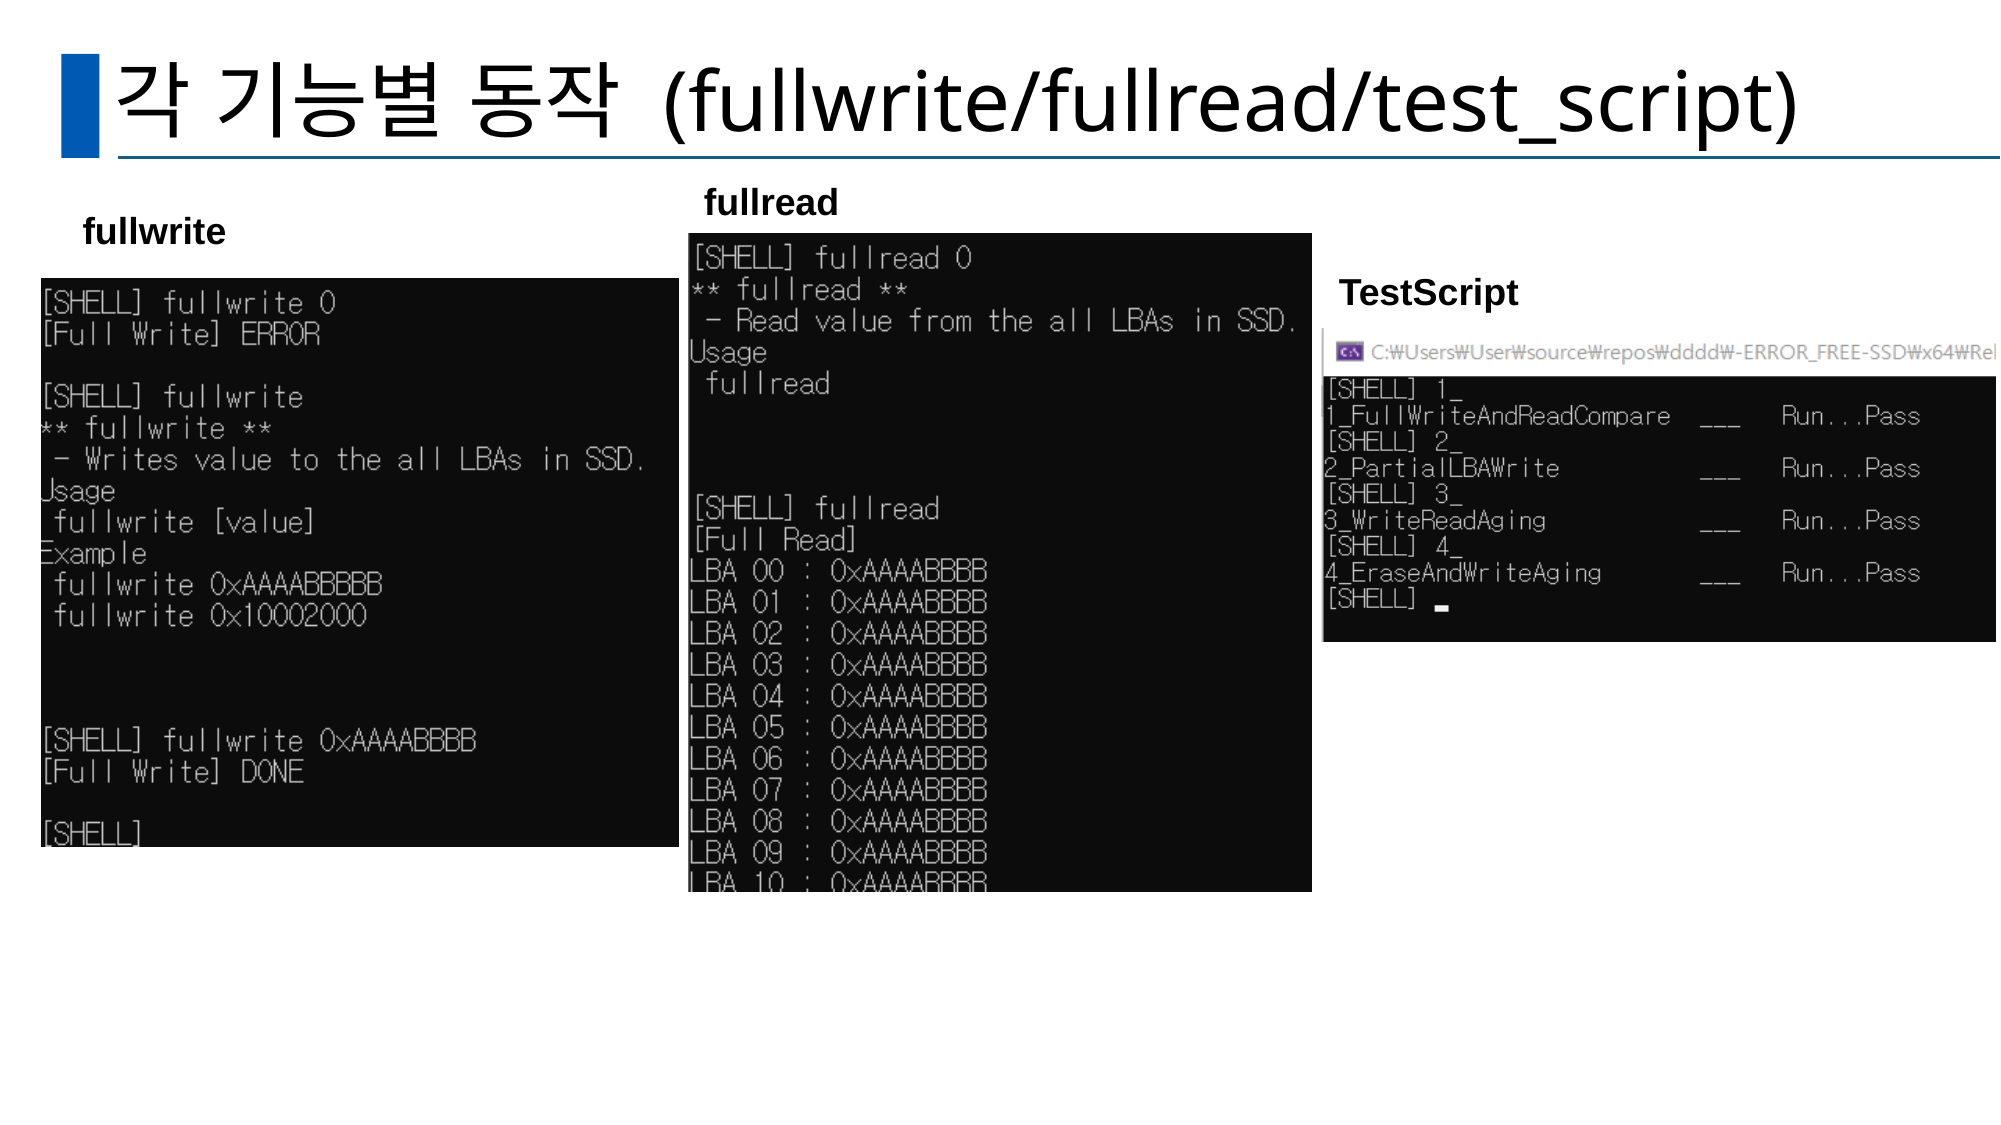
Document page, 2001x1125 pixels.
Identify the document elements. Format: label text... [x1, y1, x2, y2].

picture [41, 277, 679, 848]
title 각 기능별 동작 (fullwrite/fullread/test_script) [99, 50, 1825, 158]
text_box TestScript [1323, 260, 1534, 321]
picture [1320, 328, 1997, 642]
text_box fullwrite [67, 199, 242, 260]
picture [688, 233, 1312, 892]
text_box fullread [689, 170, 855, 231]
